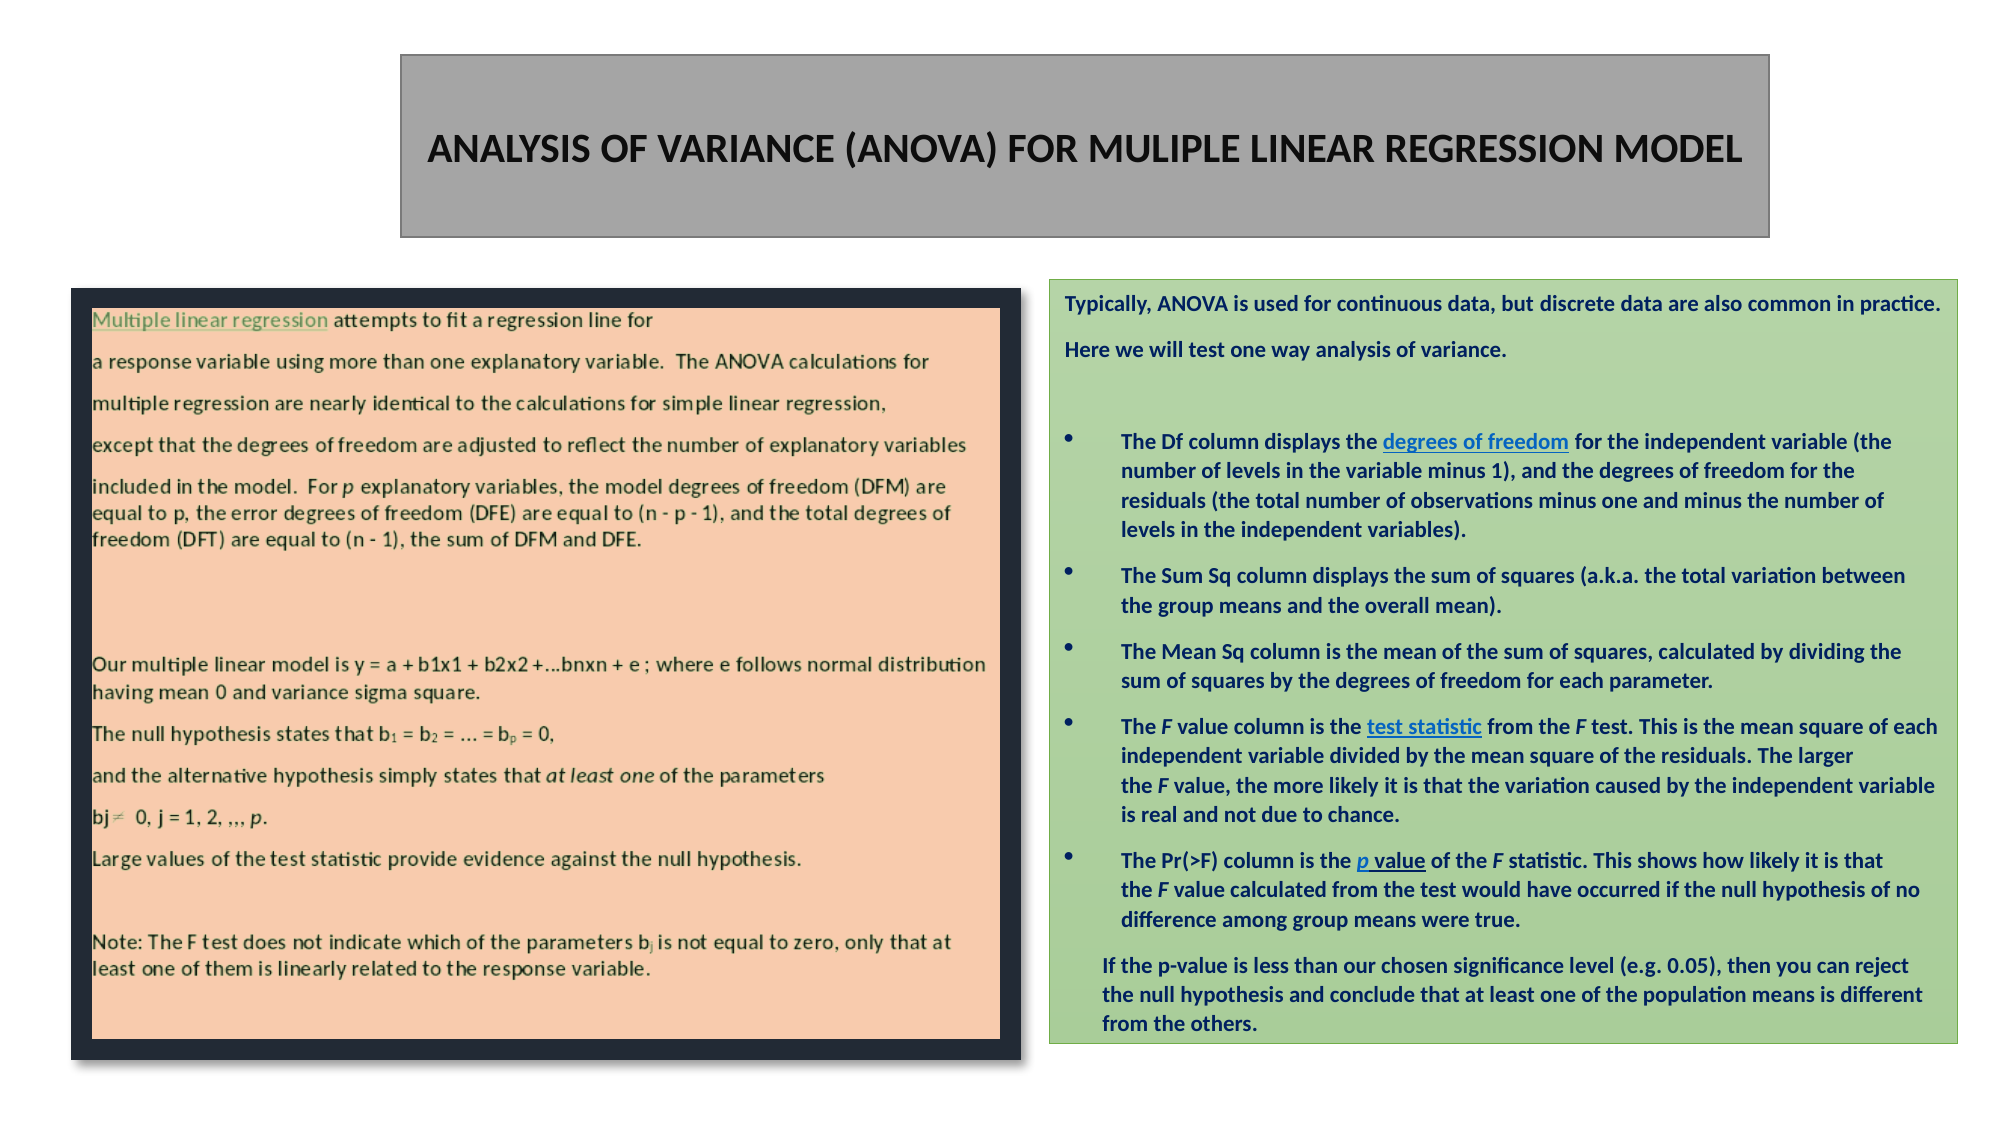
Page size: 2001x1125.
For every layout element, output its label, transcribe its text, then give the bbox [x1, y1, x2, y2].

text_box Typically, ANOVA is used for continuous data, but discrete data are also common in practice. Here we will test one way analysis of variance. The Df column displays the degrees of freedom for the independent variable (the number of levels in the variable minus 1), and the degrees of freedom for the residuals (the total number of observations minus one and minus the number of levels in the independent variables). The Sum Sq column displays the sum of squares (a.k.a. the total variation between the group means and the overall mean). The Mean Sq column is the mean of the sum of squares, calculated by dividing the sum of squares by the degrees of freedom for each parameter. The F value column is the test statistic from the F test. This is the mean square of each independent variable divided by the mean square of the residuals. The larger the F value, the more likely it is that the variation caused by the independent variable is real and not due to chance. The Pr(>F) column is the p value of the F statistic. This shows how likely it is that the F value calculated from the test would have occurred if the null hypothesis of no difference among group means were true. If the p-value is less than our chosen significance level (e.g. 0.05), then you can reject the null hypothesis and conclude that at least one of the population means is different from the others. [1049, 279, 1958, 1044]
text_box ANALYSIS OF VARIANCE (ANOVA) FOR MULIPLE LINEAR REGRESSION MODEL [400, 54, 1770, 238]
picture [92, 308, 1000, 1040]
